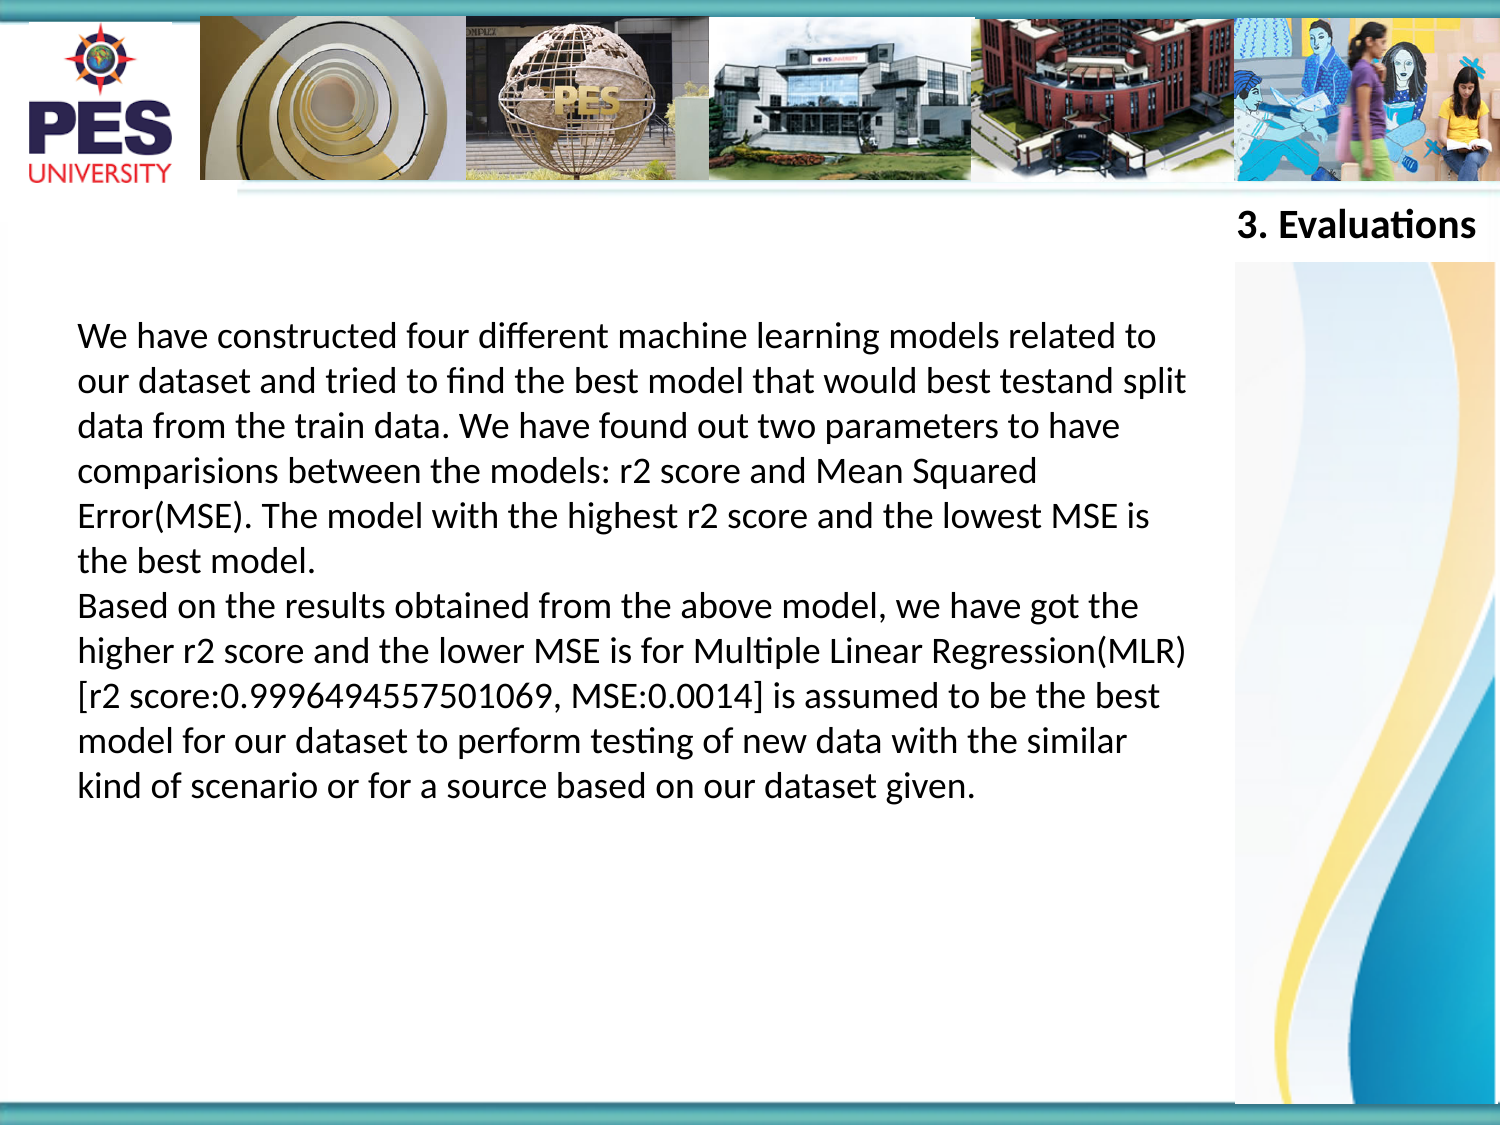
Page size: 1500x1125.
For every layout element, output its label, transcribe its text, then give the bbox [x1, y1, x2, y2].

text_box We have constructed four different machine learning models related to our dataset and tried to find the best model that would best testand split data from the train data. We have found out two parameters to have comparisions between the models: r2 score and Mean Squared Error(MSE). The model with the highest r2 score and the lowest MSE is the best model. Based on the results obtained from the above model, we have got the higher r2 score and the lower MSE is for Multiple Linear Regression(MLR)[r2 score:0.9996494557501069, MSE:0.0014] is assumed to be the best model for our dataset to perform testing of new data with the similar kind of scenario or for a source based on our dataset given. [62, 295, 1208, 1062]
picture [0, 0, 1500, 1125]
text_box 3. Evaluations [219, 181, 1492, 251]
